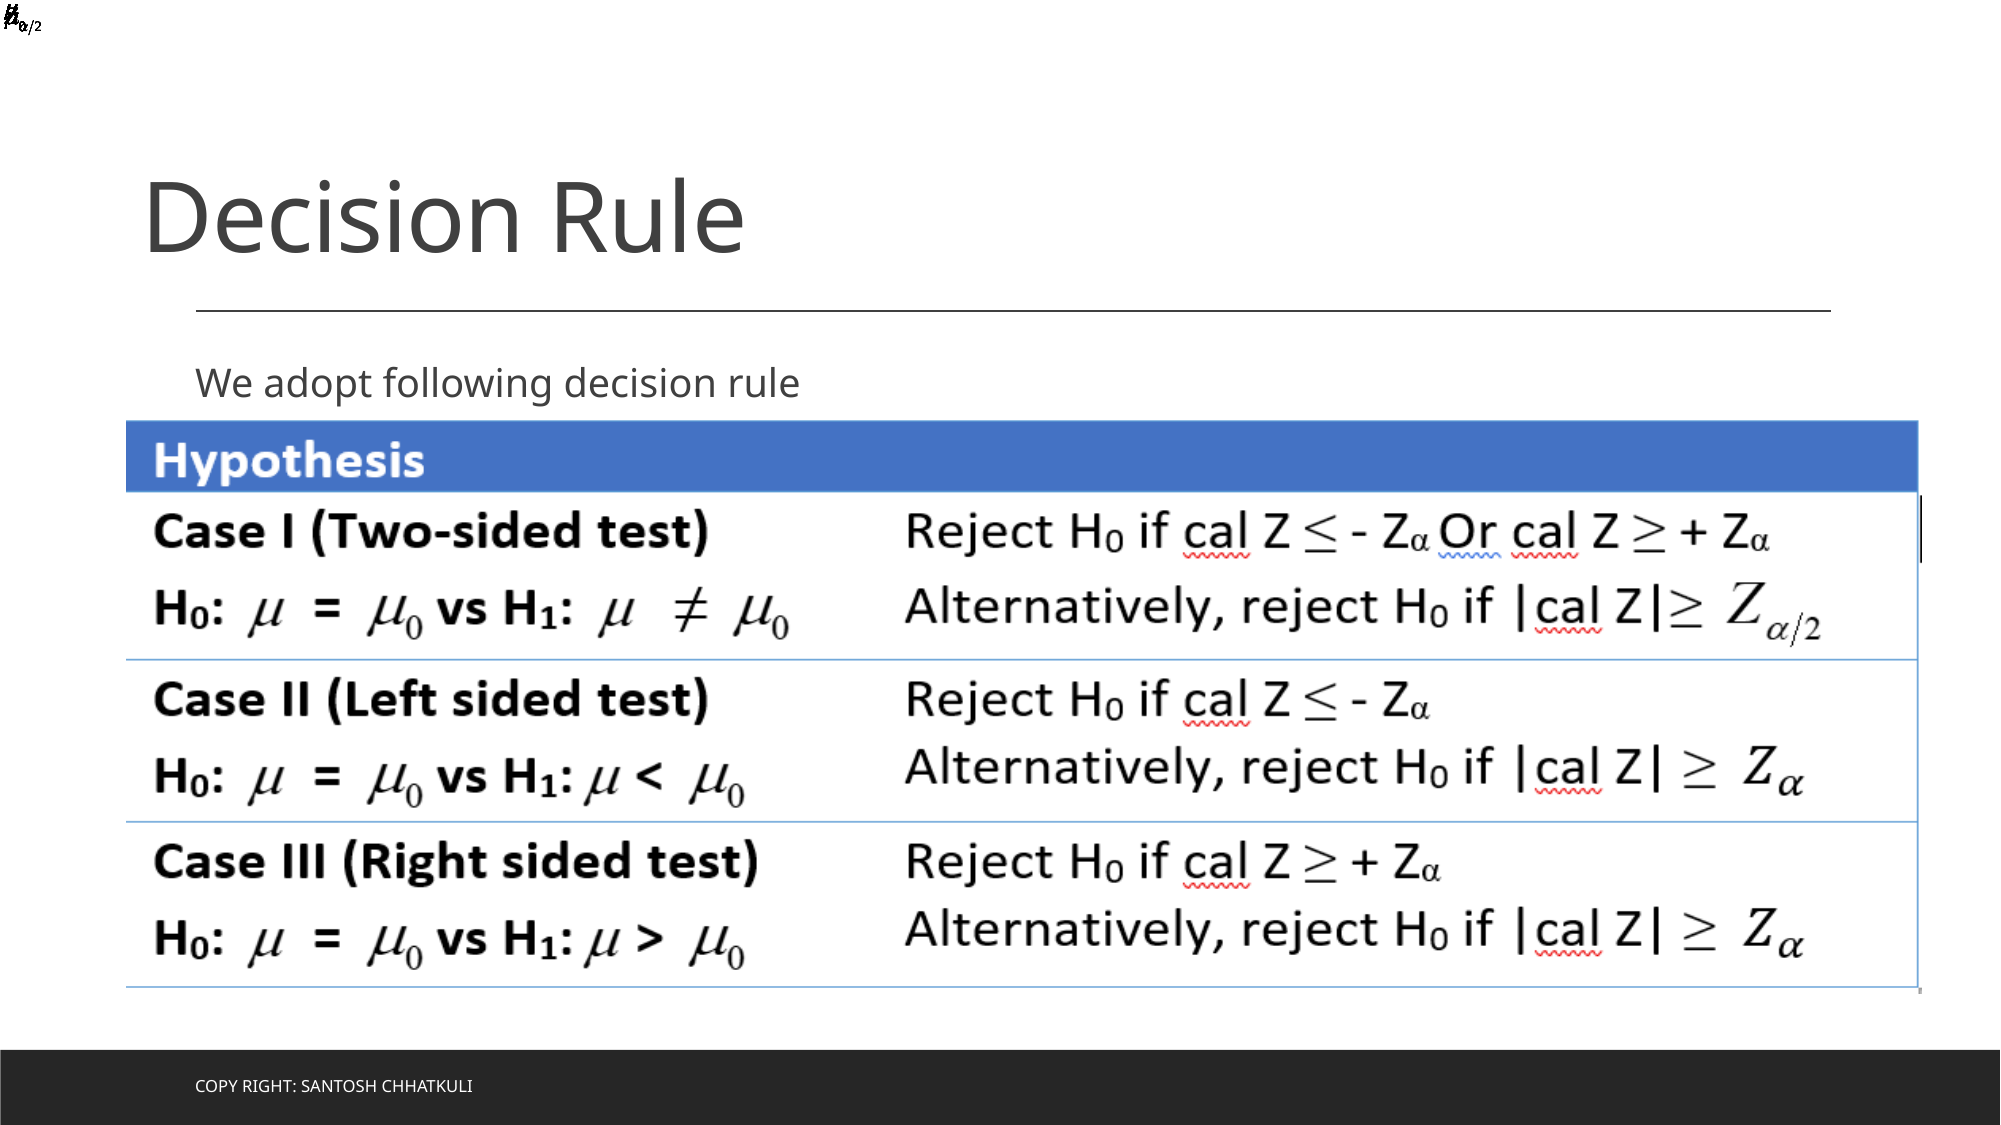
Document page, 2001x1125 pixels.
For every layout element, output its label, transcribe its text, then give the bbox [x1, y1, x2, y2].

picture [126, 412, 1923, 994]
title Decision Rule [126, 43, 1777, 282]
picture [0, 0, 47, 40]
footer Copy Right: Santosh Chhatkuli [180, 1057, 1299, 1118]
list We adopt following decision rule [180, 345, 1830, 409]
